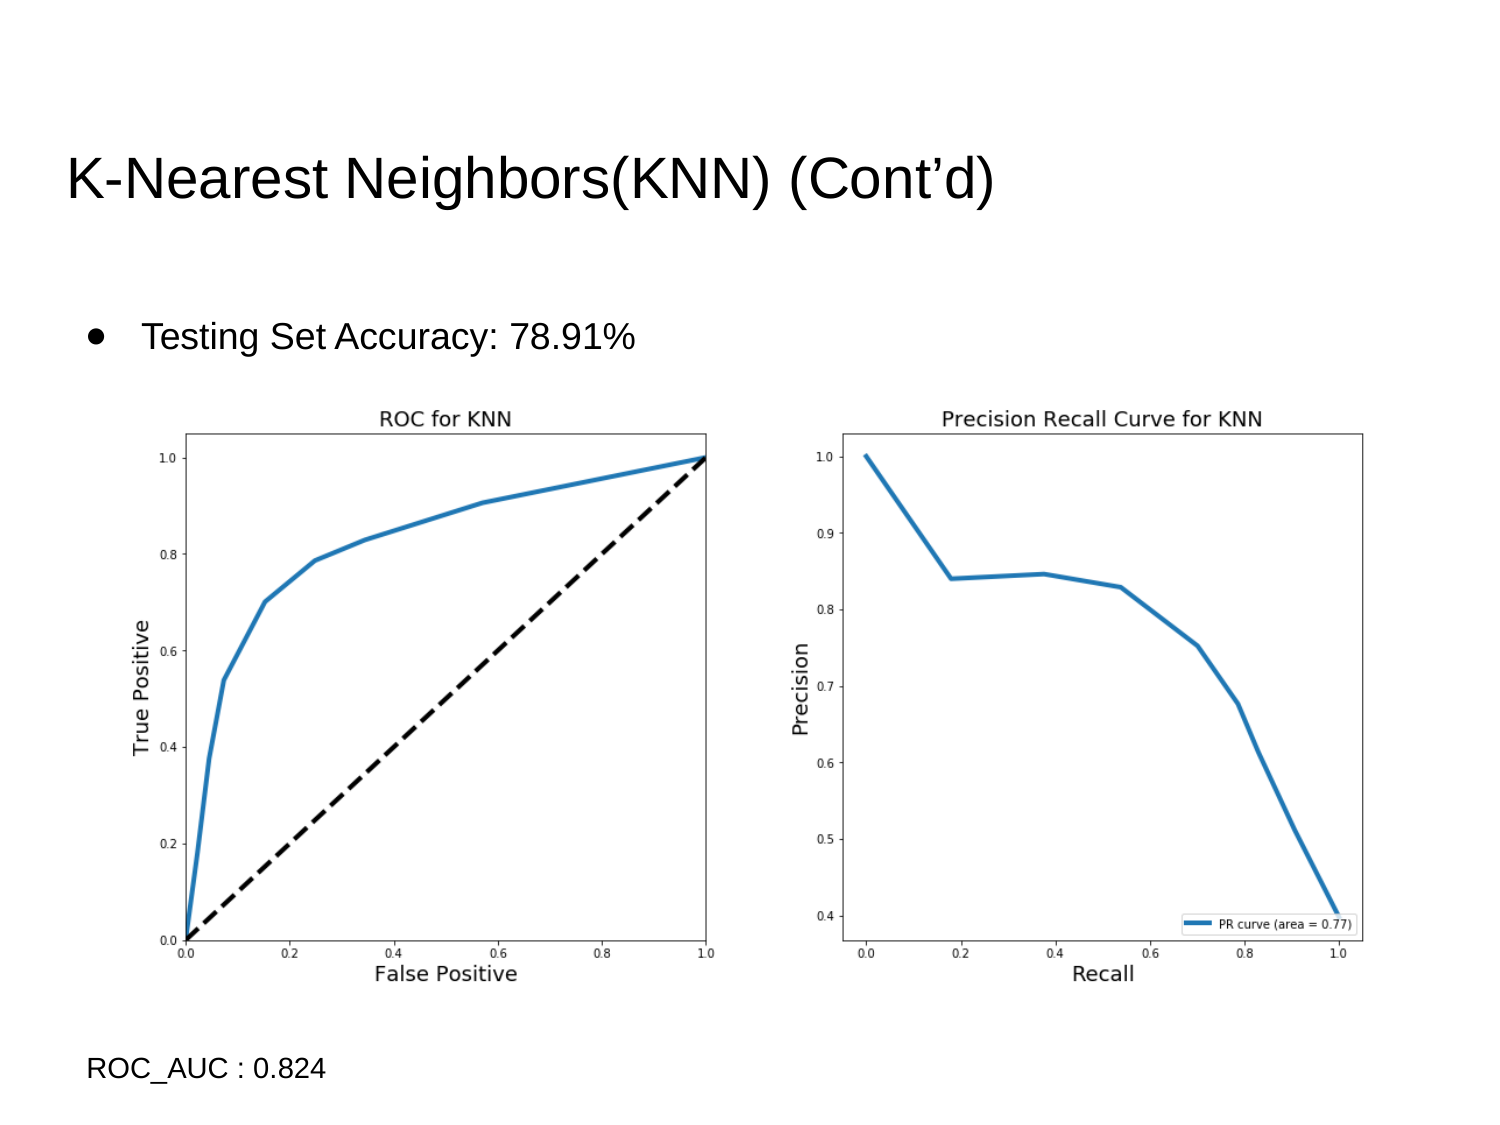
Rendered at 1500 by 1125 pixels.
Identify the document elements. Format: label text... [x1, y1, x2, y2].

picture [124, 401, 723, 994]
text_box ROC_AUC : 0.824 [71, 1033, 729, 1102]
list Testing Set Accuracy: 78.91% [51, 290, 1449, 1038]
title K-Nearest Neighbors(KNN) (Cont’d) [51, 97, 1449, 223]
picture [782, 401, 1376, 994]
